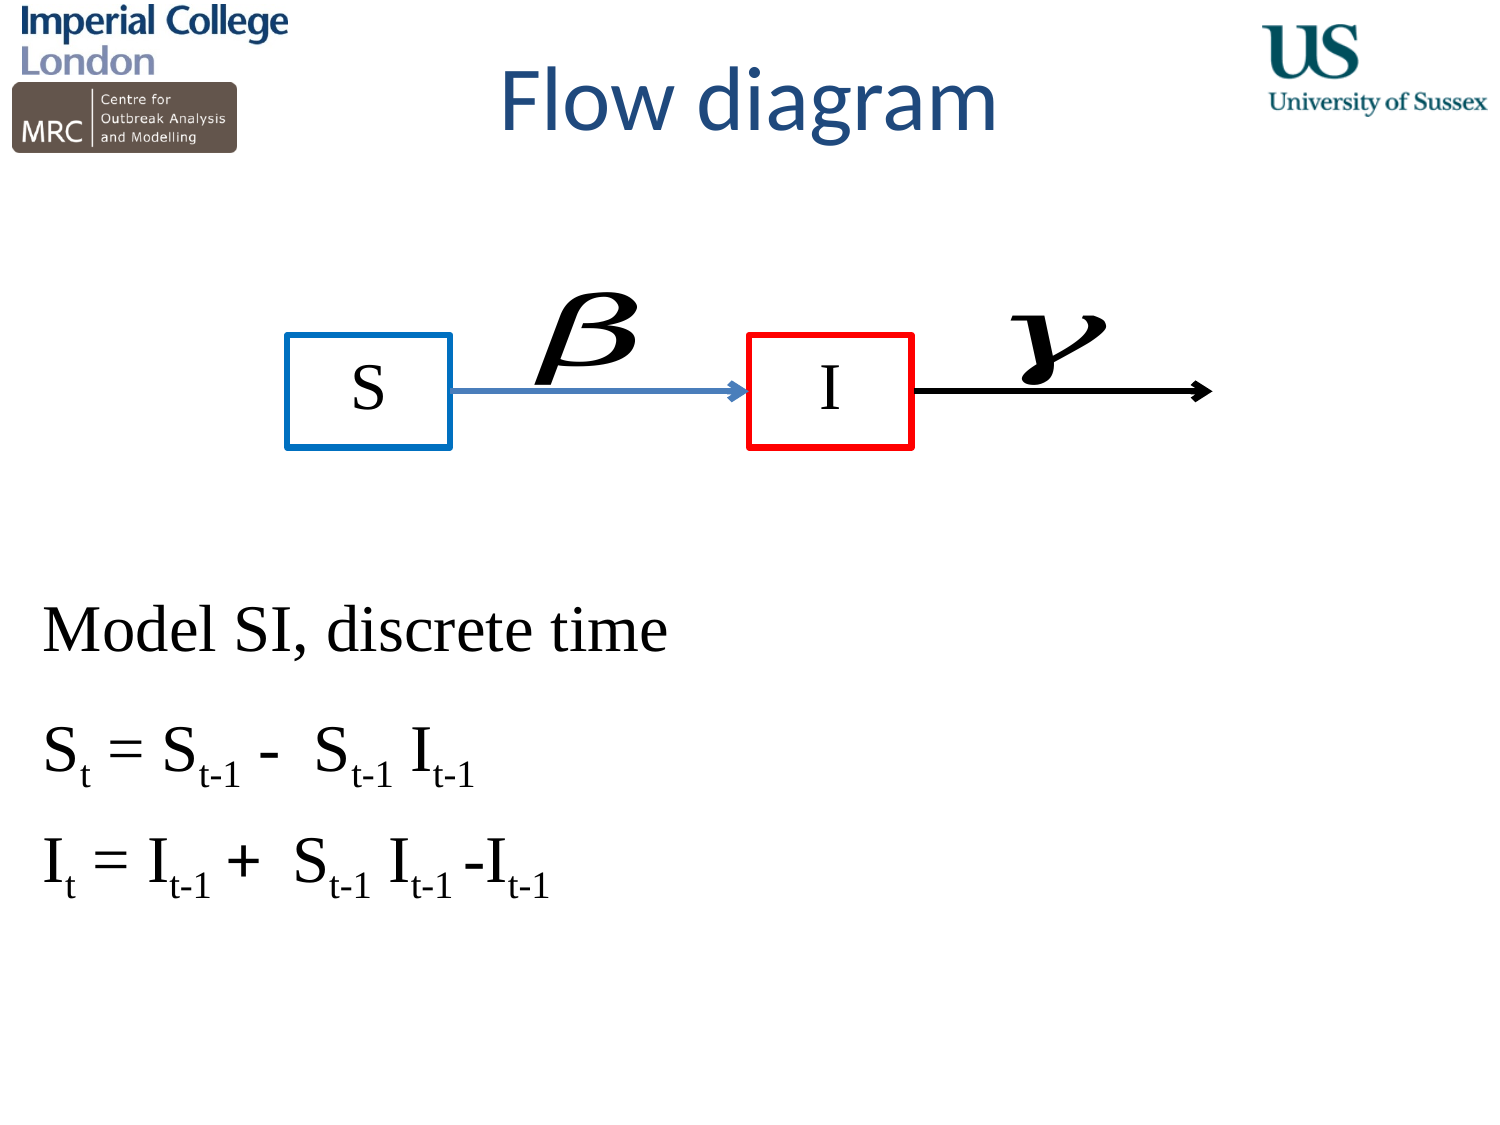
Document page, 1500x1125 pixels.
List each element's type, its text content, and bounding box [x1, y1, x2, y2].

title Flow diagram [75, 0, 1425, 188]
picture [1425, 24, 1488, 117]
picture [12, 82, 75, 153]
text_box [287, 281, 1213, 448]
picture [22, 4, 75, 75]
